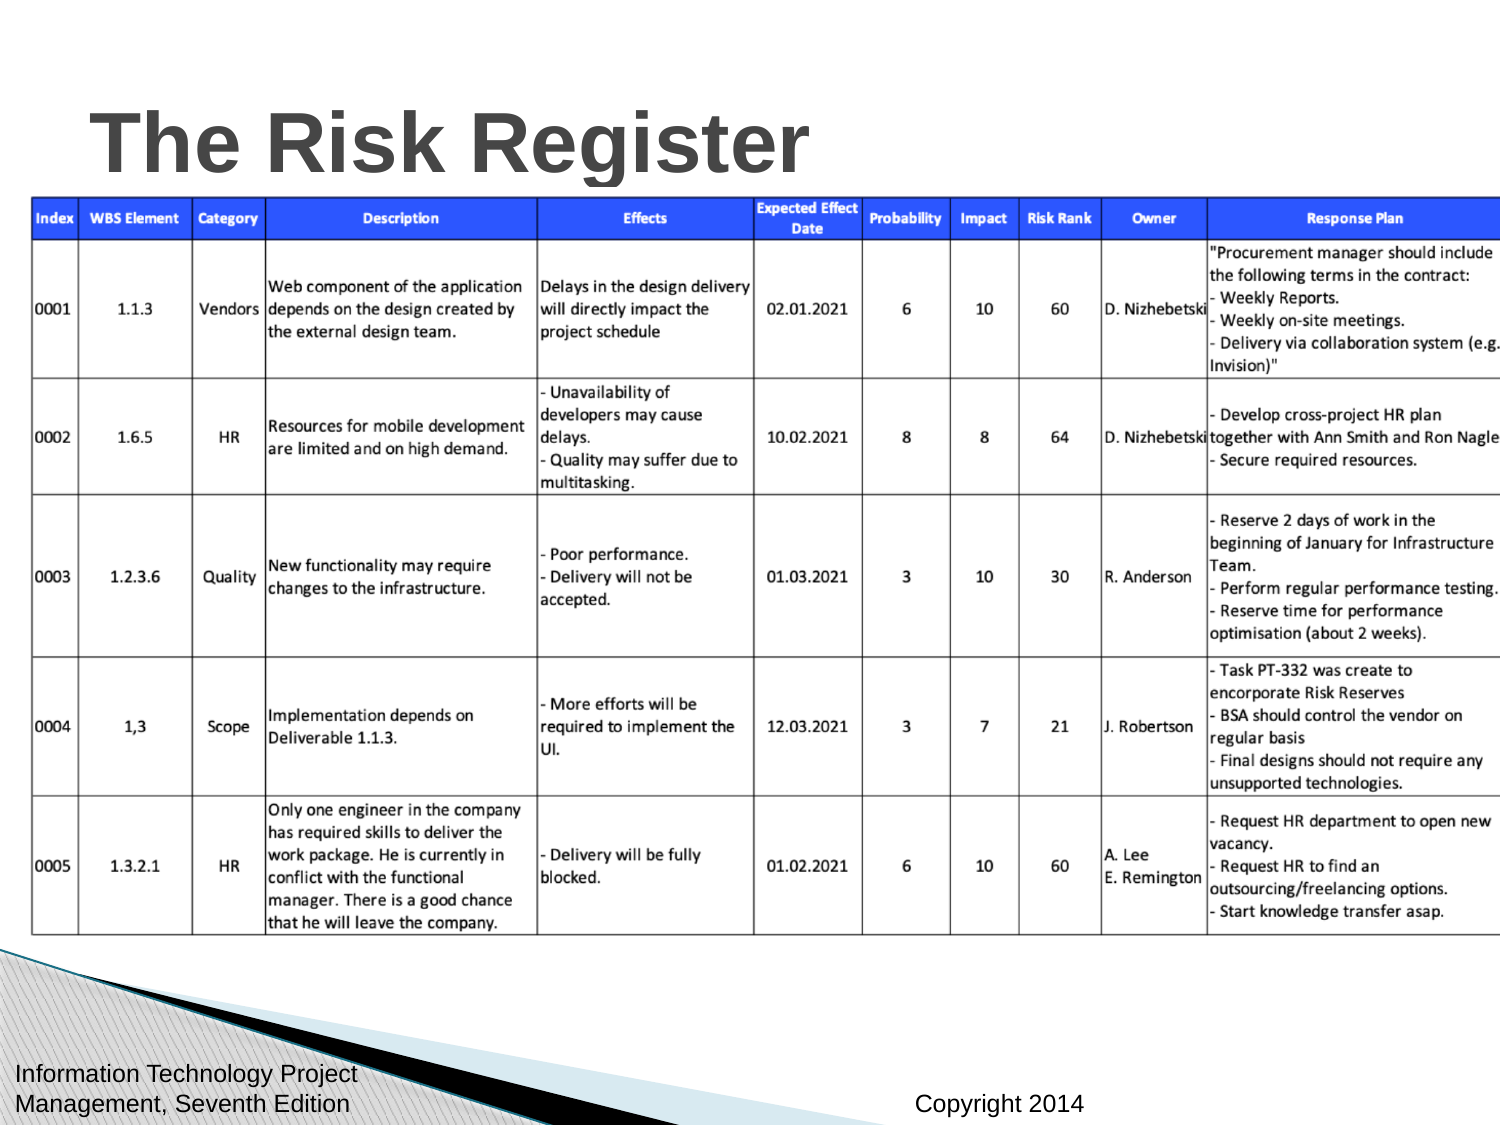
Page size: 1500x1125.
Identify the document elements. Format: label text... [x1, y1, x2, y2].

footer Information Technology Project Management, Seventh Edition [0, 1065, 425, 1125]
title The Risk Register [75, 45, 1425, 187]
picture [24, 187, 1500, 938]
